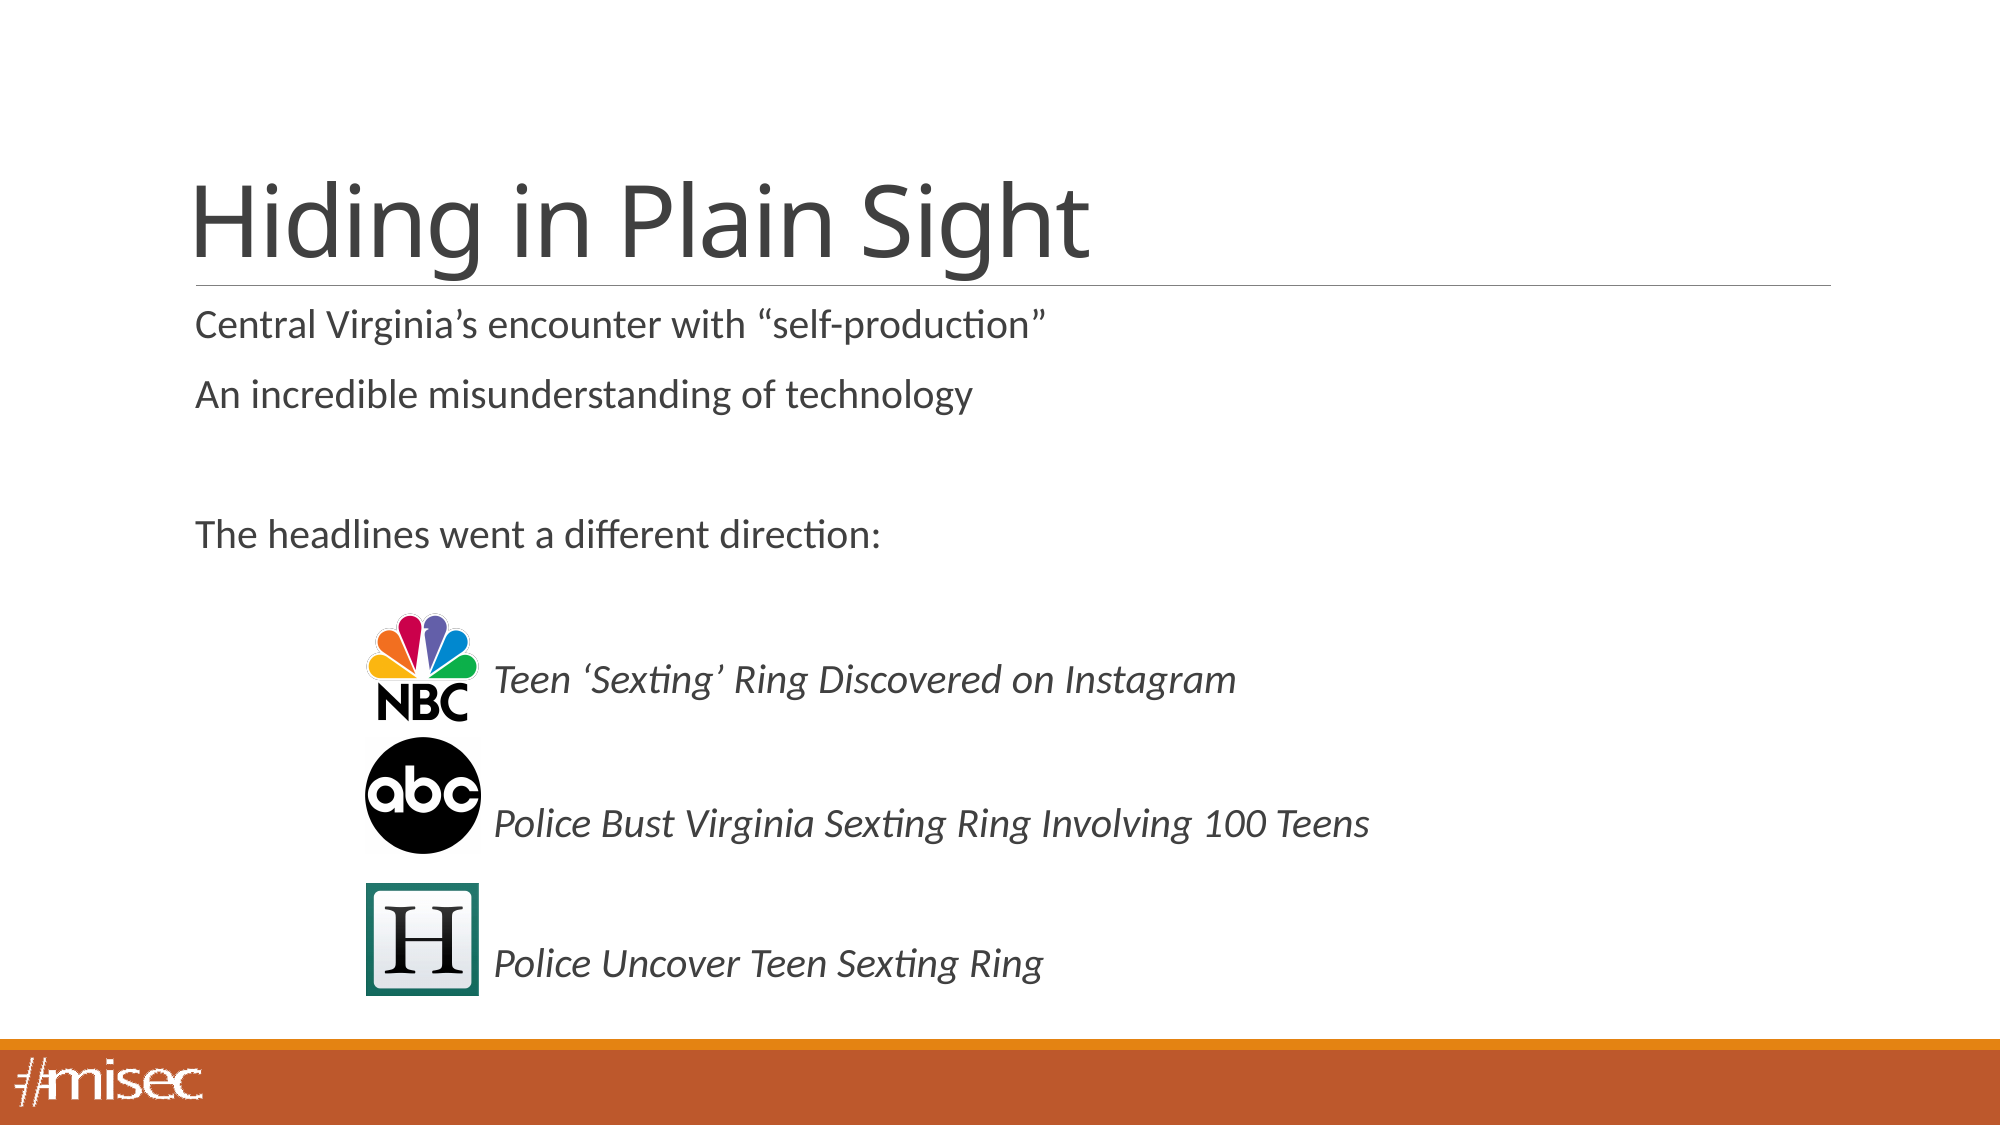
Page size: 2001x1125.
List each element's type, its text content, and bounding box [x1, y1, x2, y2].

picture [364, 737, 482, 855]
picture [363, 610, 482, 725]
title Hiding in Plain Sight [179, 46, 1831, 286]
picture [0, 1043, 219, 1125]
picture [366, 883, 480, 996]
list Central Virginia’s encounter with “self-production” An incredible misunderstanding of technology The headlines went a different direction: Teen ‘Sexting’ Ring Discovered on Instagram Police Bust Virginia Sexting Ring Involving 100 Teens Police Uncover Teen Sexting Ring [179, 302, 1831, 1023]
